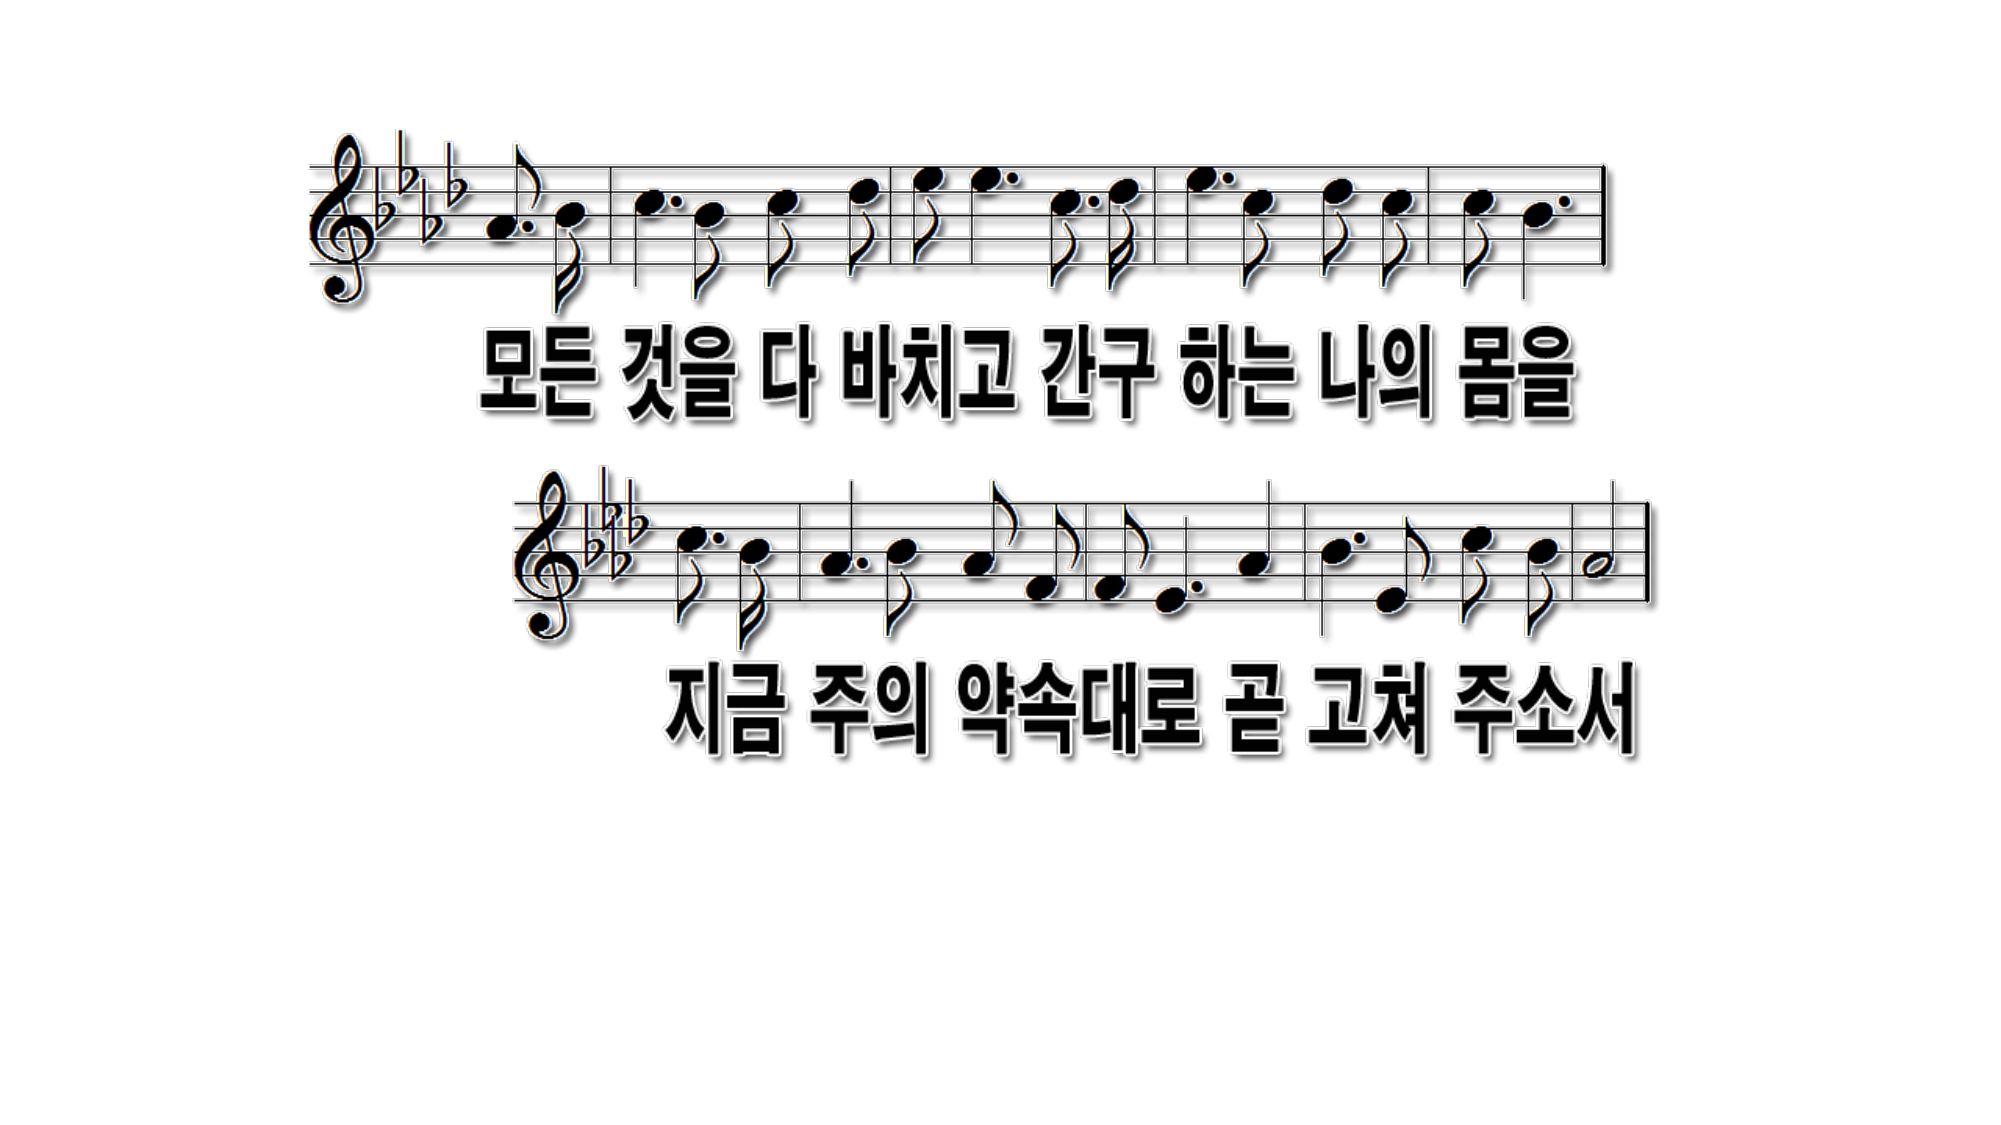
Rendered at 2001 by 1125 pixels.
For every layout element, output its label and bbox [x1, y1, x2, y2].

picture [249, 0, 1750, 835]
